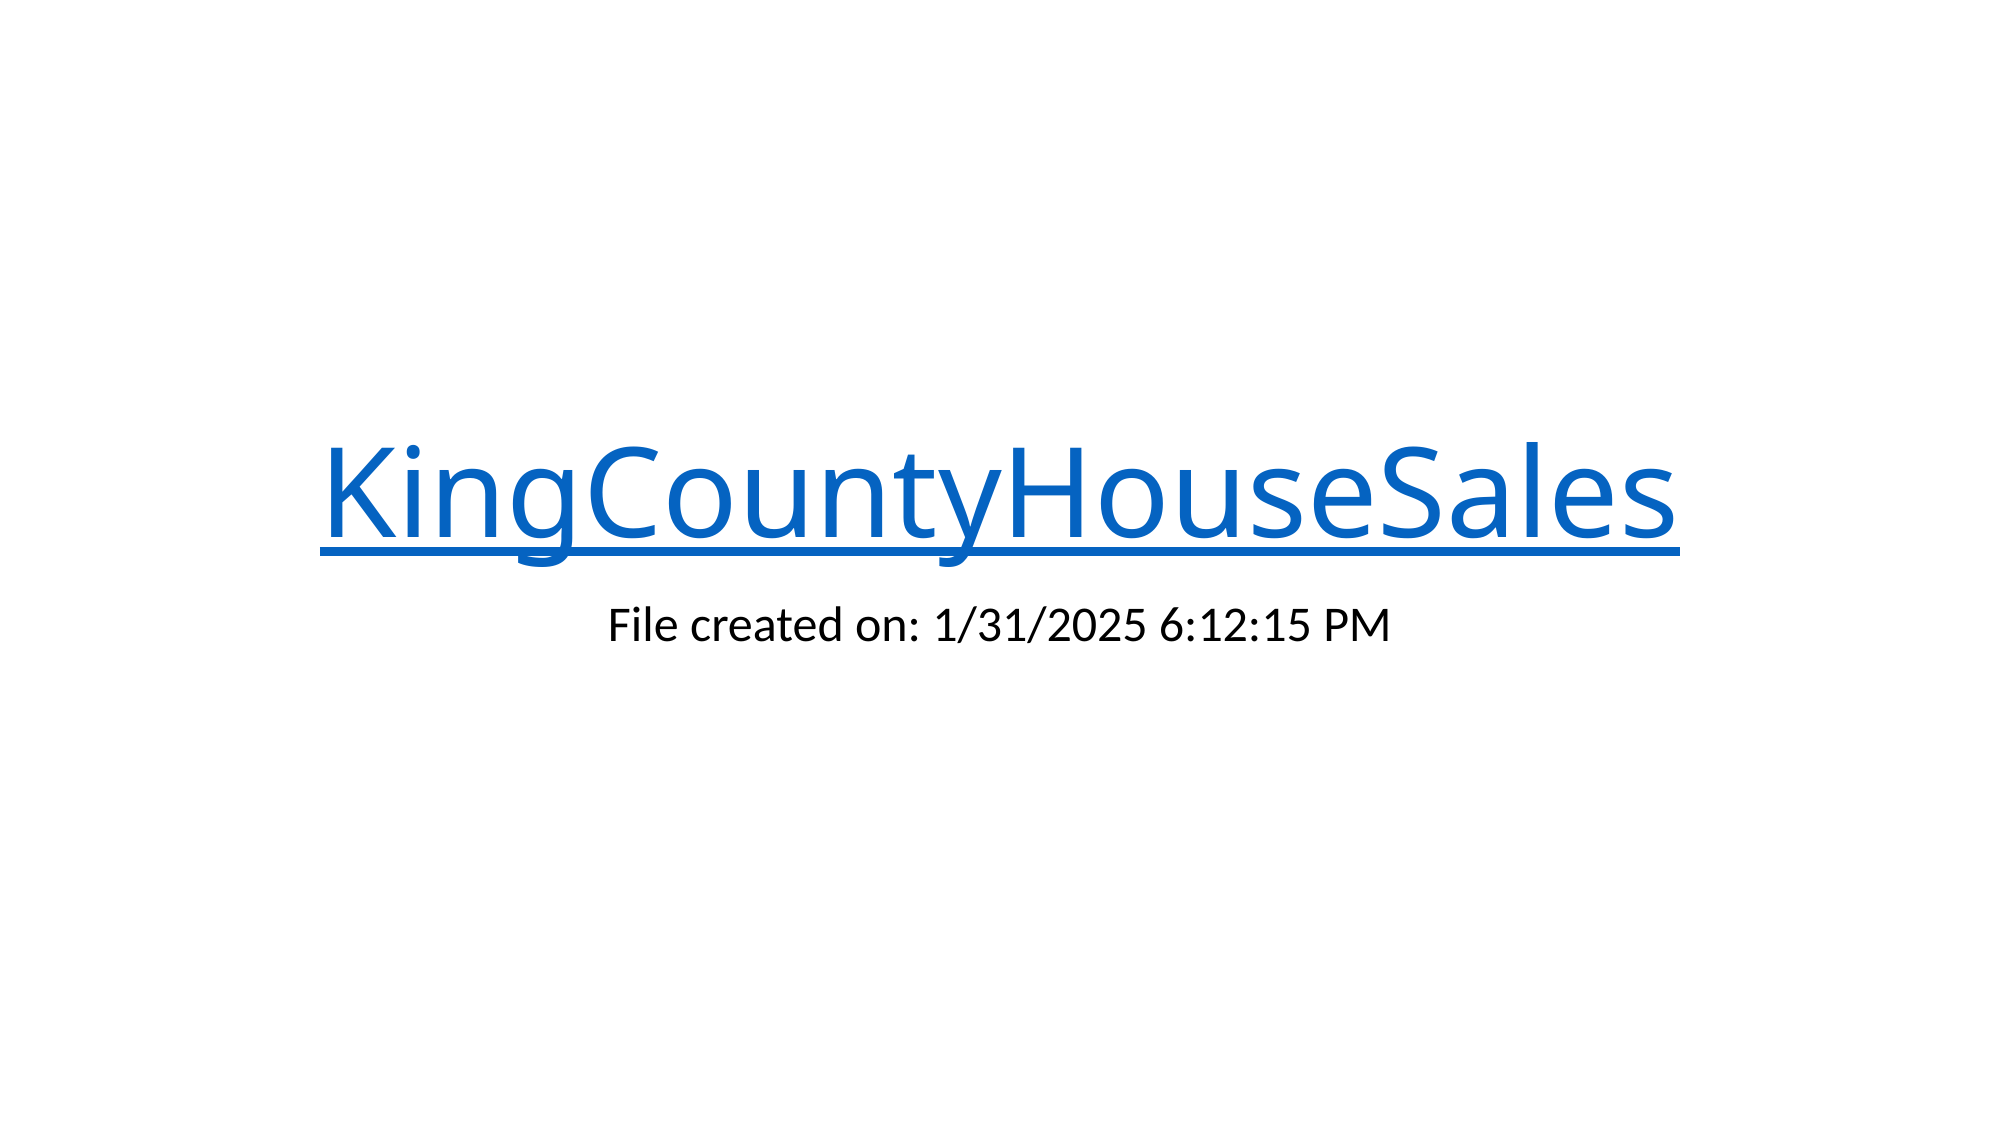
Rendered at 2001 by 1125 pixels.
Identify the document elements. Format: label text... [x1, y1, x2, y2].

title KingCountyHouseSales [249, 184, 1750, 576]
subtitle File created on: 1/31/2025 6:12:15 PM [249, 590, 1750, 863]
